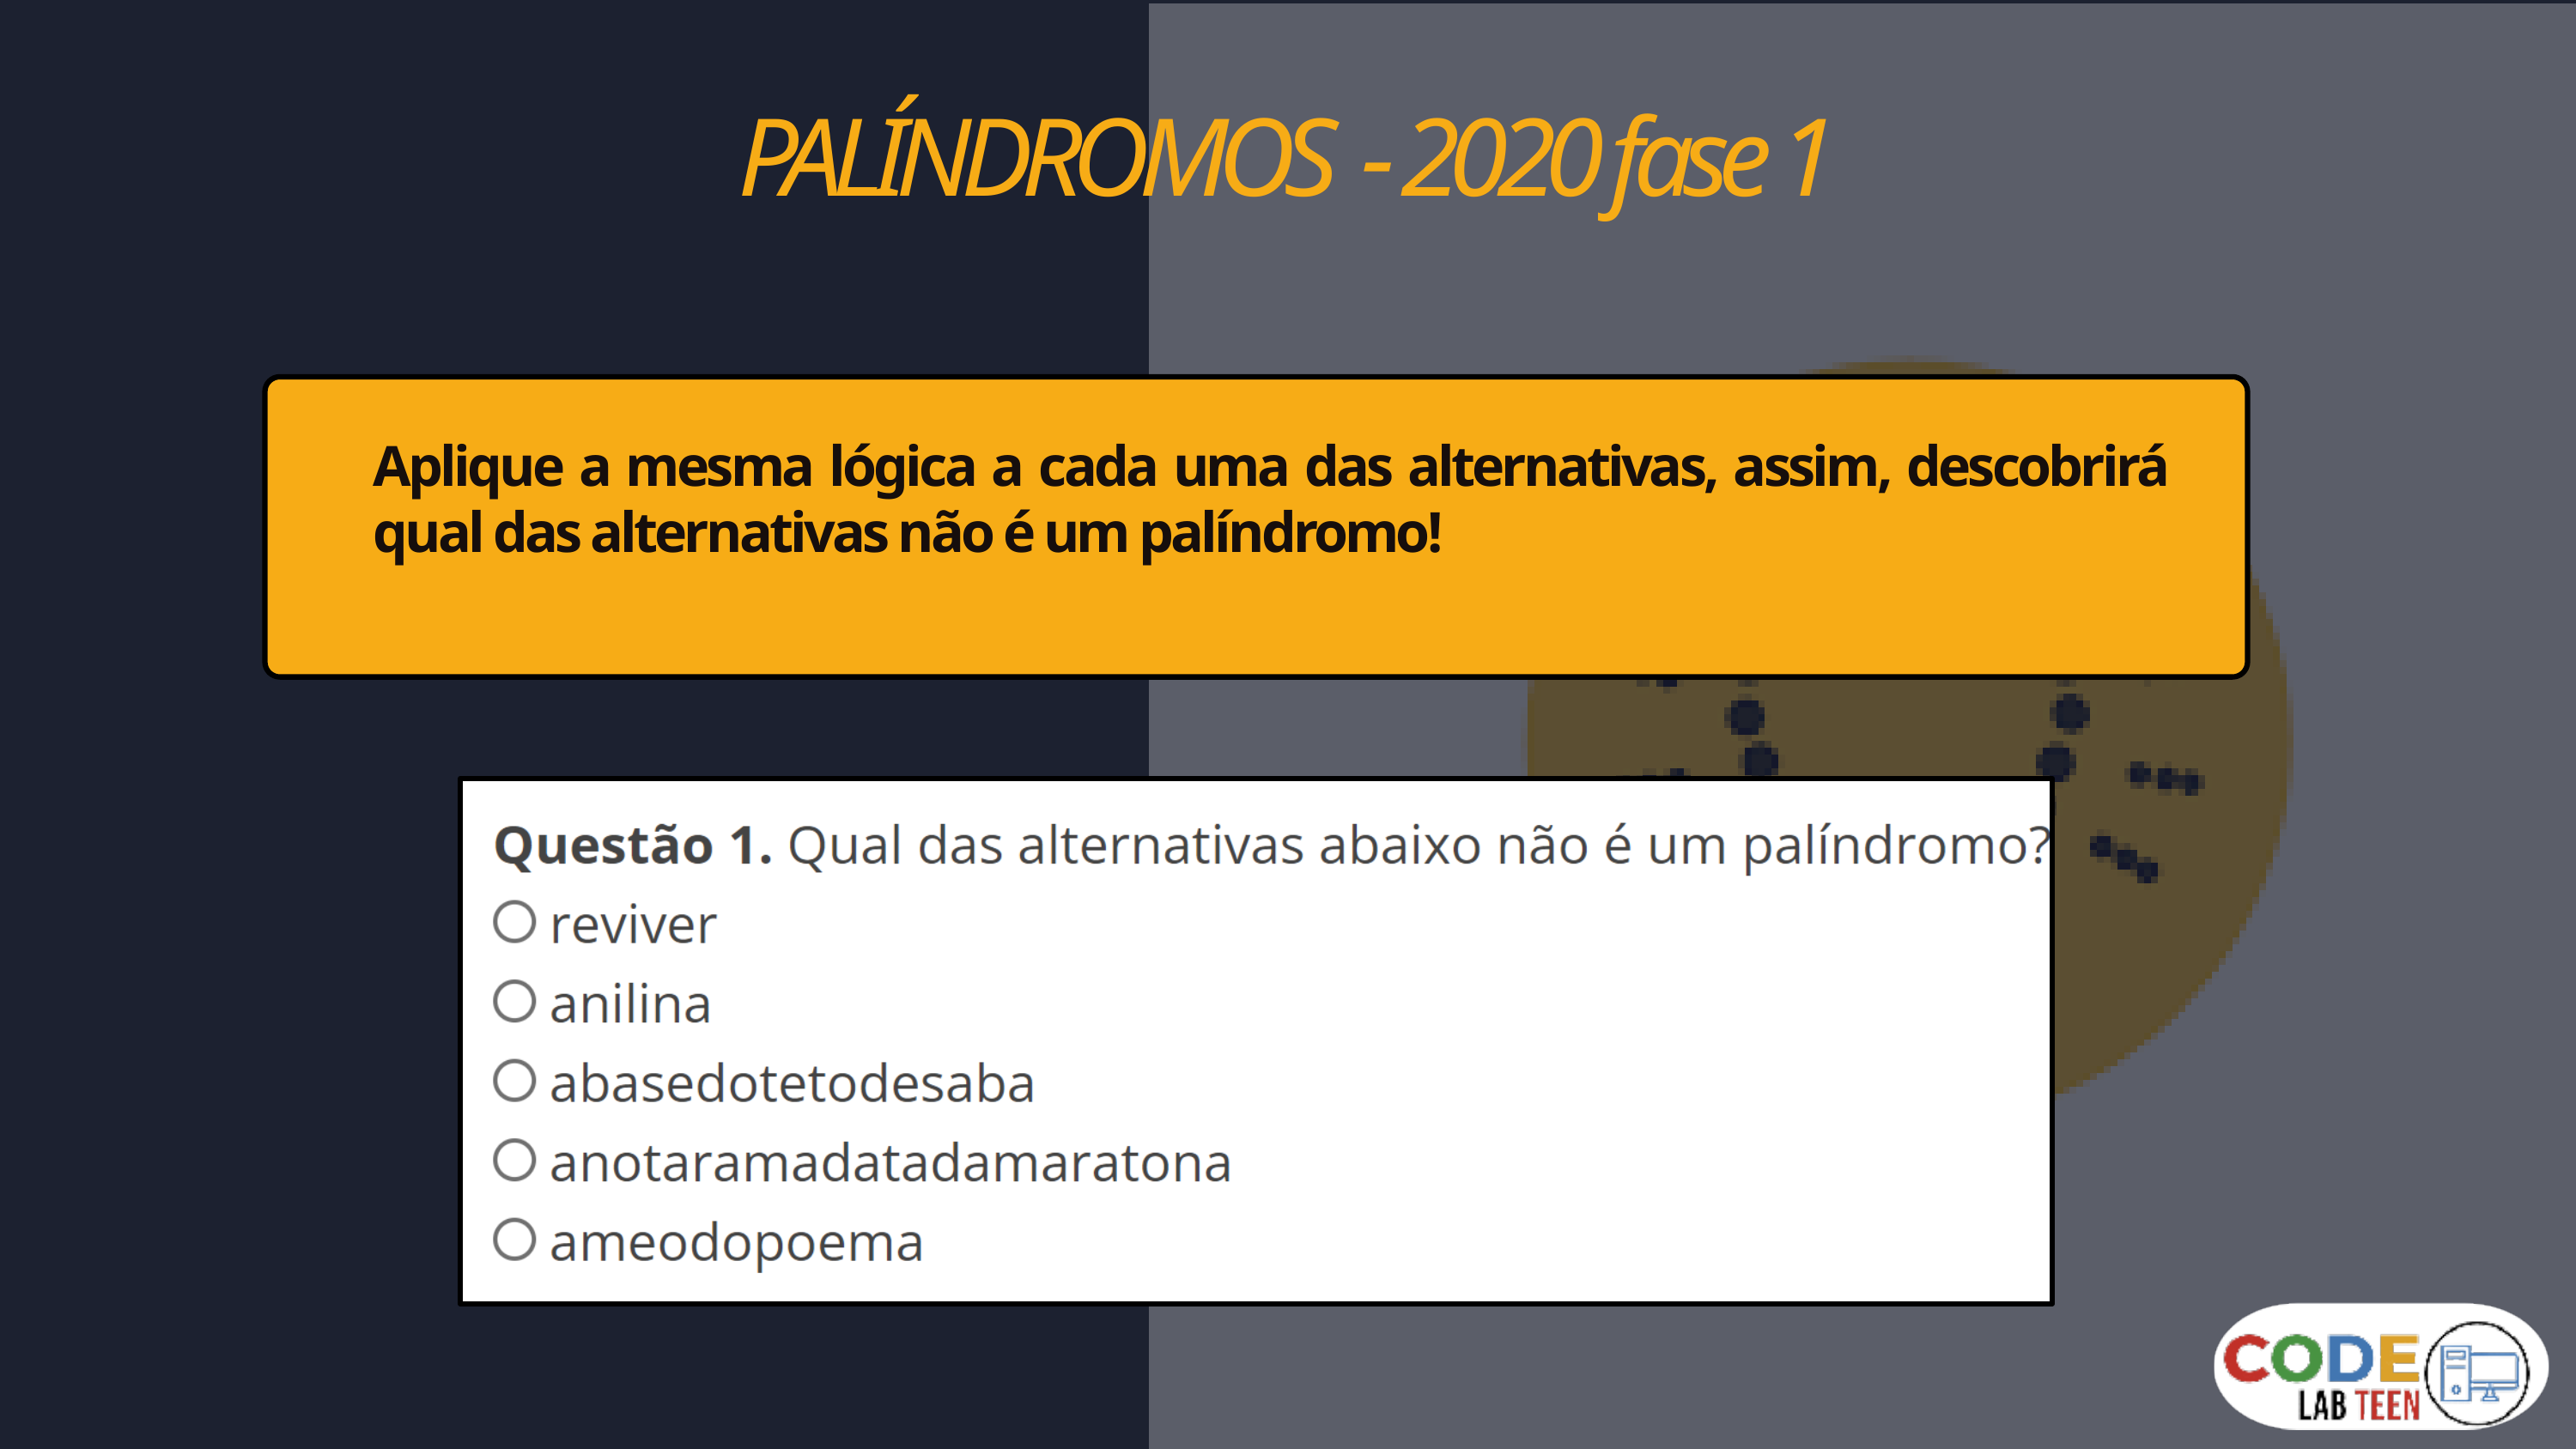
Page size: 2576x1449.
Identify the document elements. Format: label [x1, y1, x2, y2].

text_box [144, 91, 2432, 261]
text_box [1148, 3, 2576, 1449]
text_box [460, 778, 1144, 1304]
text_box [264, 376, 2248, 677]
text_box [2093, 1146, 2576, 1449]
